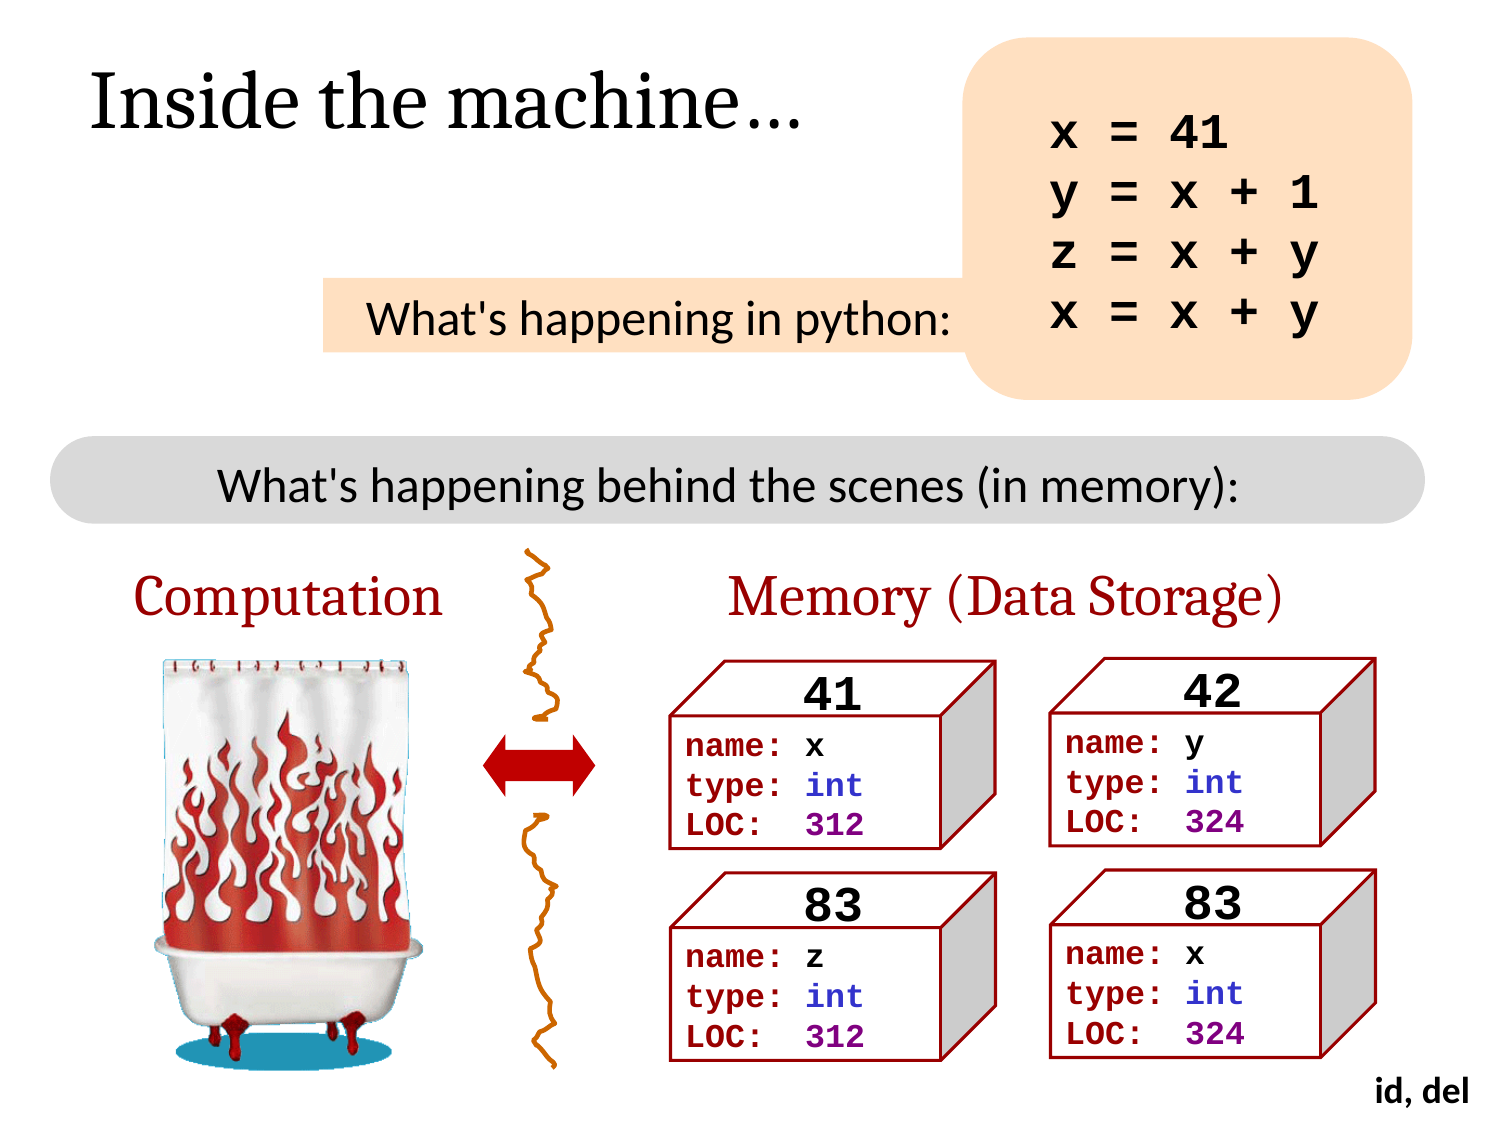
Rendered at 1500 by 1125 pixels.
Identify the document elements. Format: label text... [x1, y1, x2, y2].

text_box [523, 814, 557, 1068]
text_box [50, 436, 1426, 524]
text_box Inside the machine… [75, 37, 1300, 153]
text_box 83 [1012, 861, 1413, 937]
text_box Memory (Data Storage) [639, 549, 1375, 635]
text_box 83 [633, 864, 1033, 940]
text_box name: x type: int LOC: 312 [669, 728, 983, 850]
text_box [1300, 37, 1412, 90]
text_box Computation [102, 549, 477, 635]
text_box x = 41 y = x + 1 z = x + y x = x + y [1034, 90, 1437, 346]
text_box [482, 734, 596, 797]
picture [112, 655, 448, 1088]
text_box name: y type: int LOC: 324 [1049, 725, 1363, 847]
text_box [962, 153, 1412, 400]
text_box id, del [1209, 1058, 1485, 1119]
text_box name: z type: int LOC: 312 [670, 940, 983, 1062]
text_box What's happening behind the scenes (in memory): [158, 444, 1300, 520]
text_box [524, 549, 558, 720]
text_box What's happening in python: [323, 277, 995, 353]
text_box name: x type: int LOC: 324 [1050, 937, 1363, 1059]
text_box 41 [632, 652, 1033, 728]
text_box 42 [1012, 649, 1413, 725]
